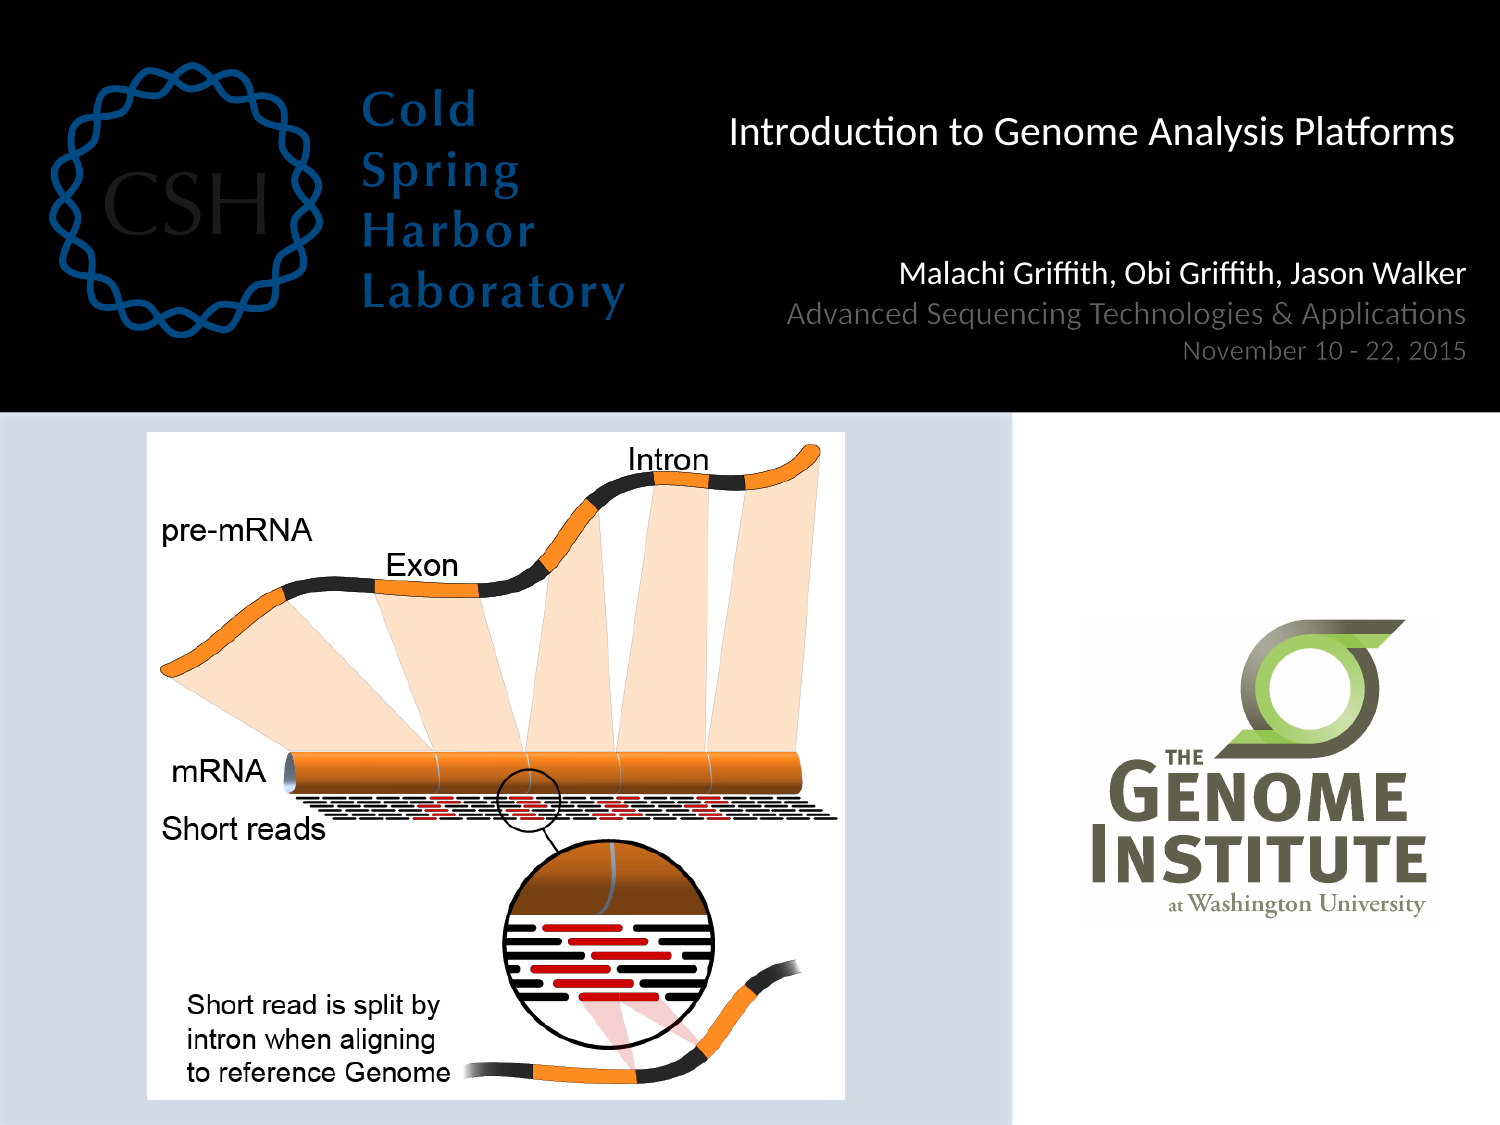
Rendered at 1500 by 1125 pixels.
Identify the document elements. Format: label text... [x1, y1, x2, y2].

text_box [0, 412, 1013, 1125]
picture [147, 432, 845, 1101]
picture [49, 62, 625, 338]
text_box Malachi Griffith, Obi Griffith, Jason Walker Advanced Sequencing Technologies & Applications November 10 - 22, 2015 [632, 231, 1483, 386]
text_box Introduction to Genome Analysis Platforms [482, 59, 1471, 198]
picture [1080, 614, 1439, 926]
